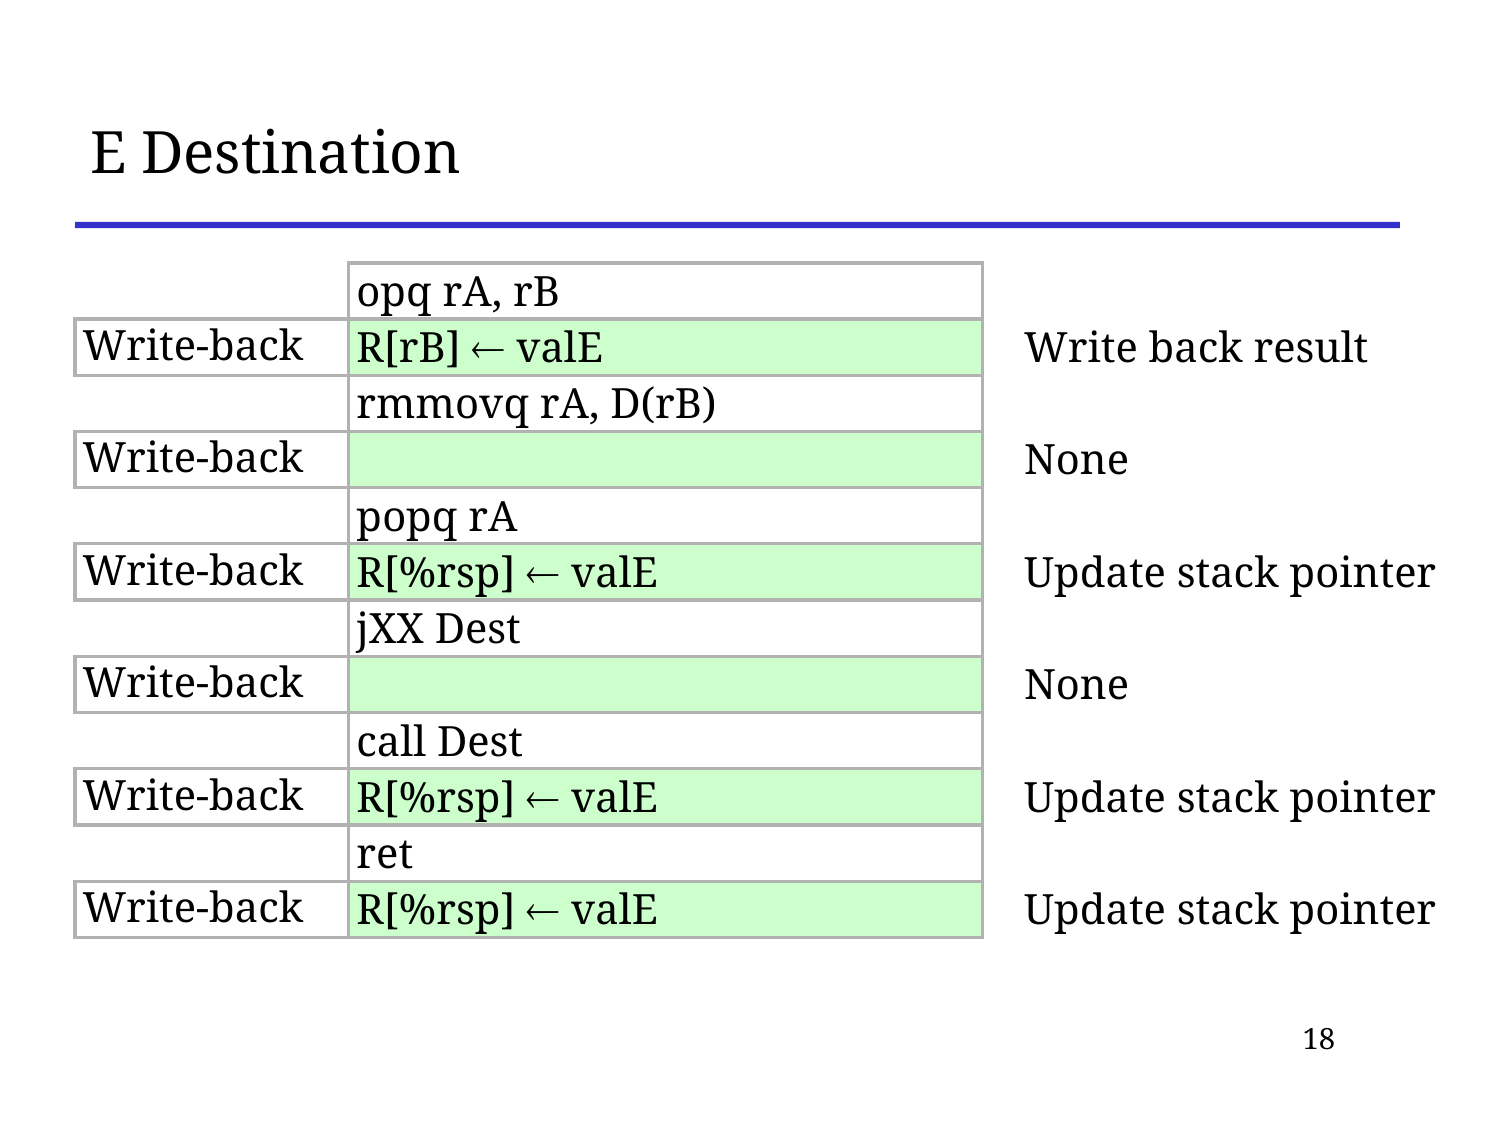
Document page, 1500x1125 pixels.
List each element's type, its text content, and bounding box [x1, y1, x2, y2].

text_box None [1016, 431, 1500, 488]
text_box [349, 431, 983, 487]
text_box [349, 543, 983, 600]
text_box Update stack pointer [1016, 768, 1500, 826]
text_box rmmovq rA, D(rB) [348, 376, 983, 431]
text_box Write-back [75, 319, 348, 376]
text_box Write-back [75, 543, 349, 601]
text_box Write-back [75, 431, 349, 488]
text_box ret [348, 826, 983, 881]
text_box Update stack pointer [1016, 881, 1500, 938]
text_box Write-back [75, 656, 349, 713]
text_box [348, 319, 983, 376]
text_box Write-back [75, 881, 348, 938]
text_box [348, 881, 983, 938]
text_box call Dest [348, 712, 983, 768]
text_box None [1016, 656, 1500, 713]
text_box Write-back [75, 768, 348, 826]
title E Destination [75, 75, 1400, 225]
text_box Update stack pointer [1016, 543, 1500, 601]
text_box jXX Dest [348, 600, 983, 656]
text_box [349, 656, 983, 712]
text_box opq rA, rB [348, 262, 983, 319]
text_box Write back result [1016, 319, 1500, 376]
text_box [348, 768, 983, 826]
slide_number 18 [1137, 1012, 1351, 1088]
text_box popq rA [348, 487, 983, 543]
